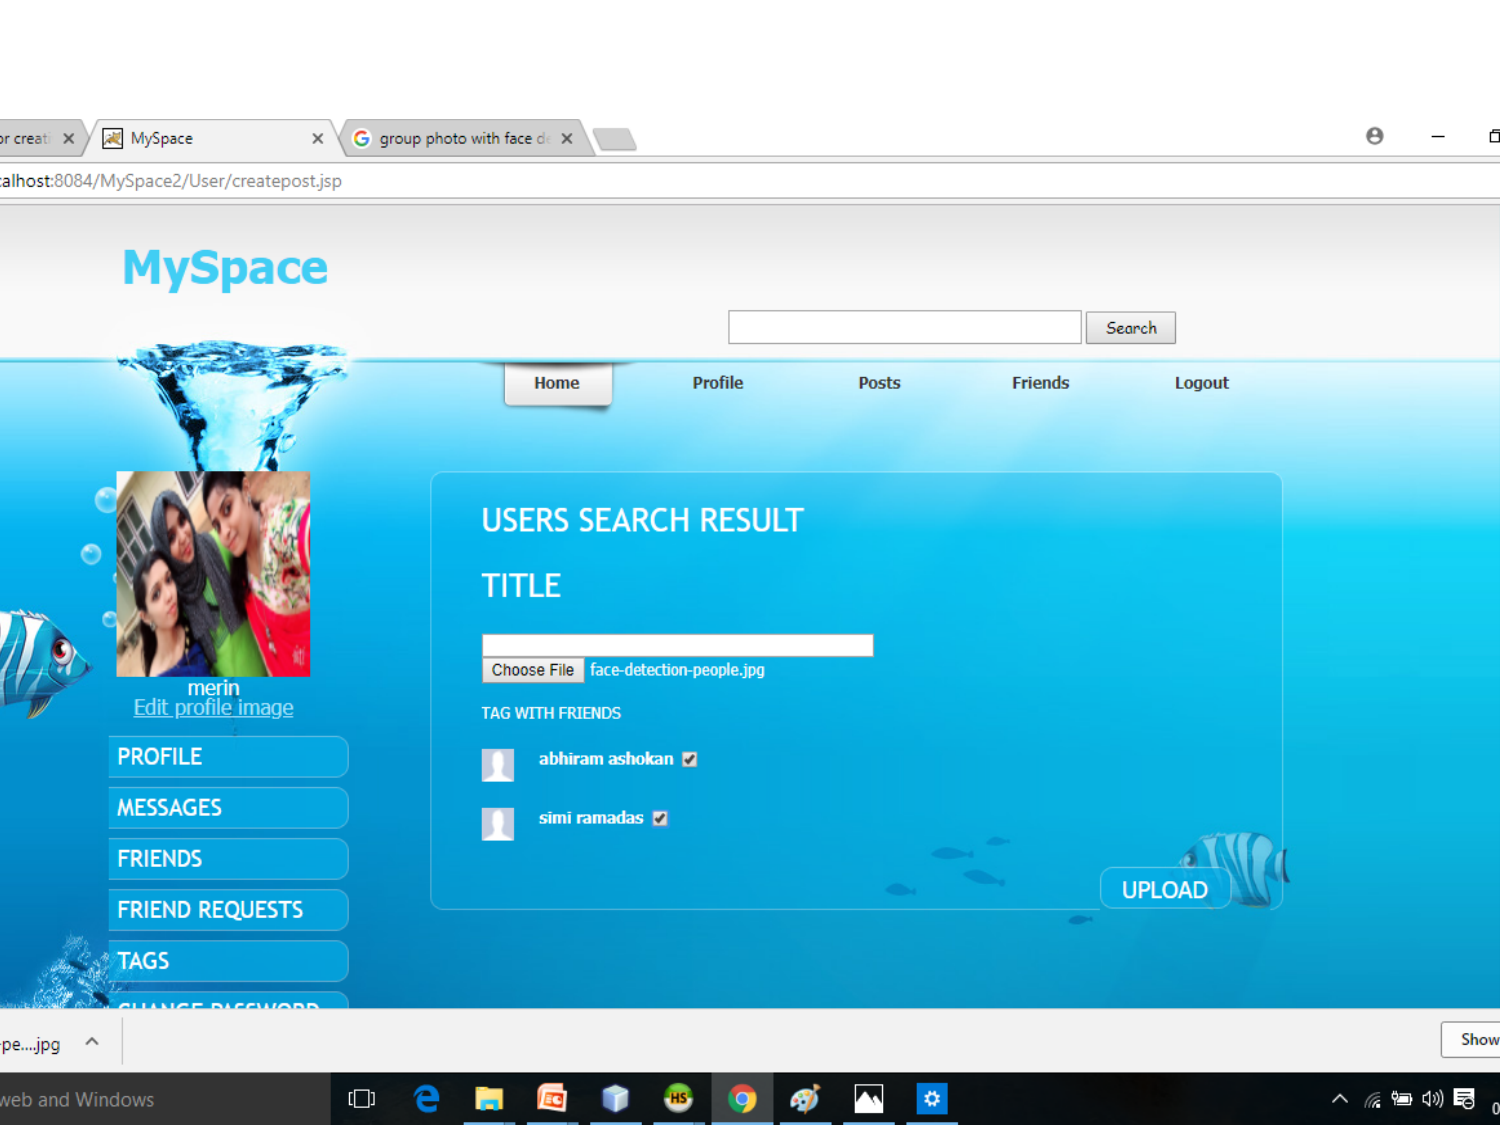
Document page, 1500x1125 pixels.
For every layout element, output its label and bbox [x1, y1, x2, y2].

list [0, 119, 1500, 1125]
